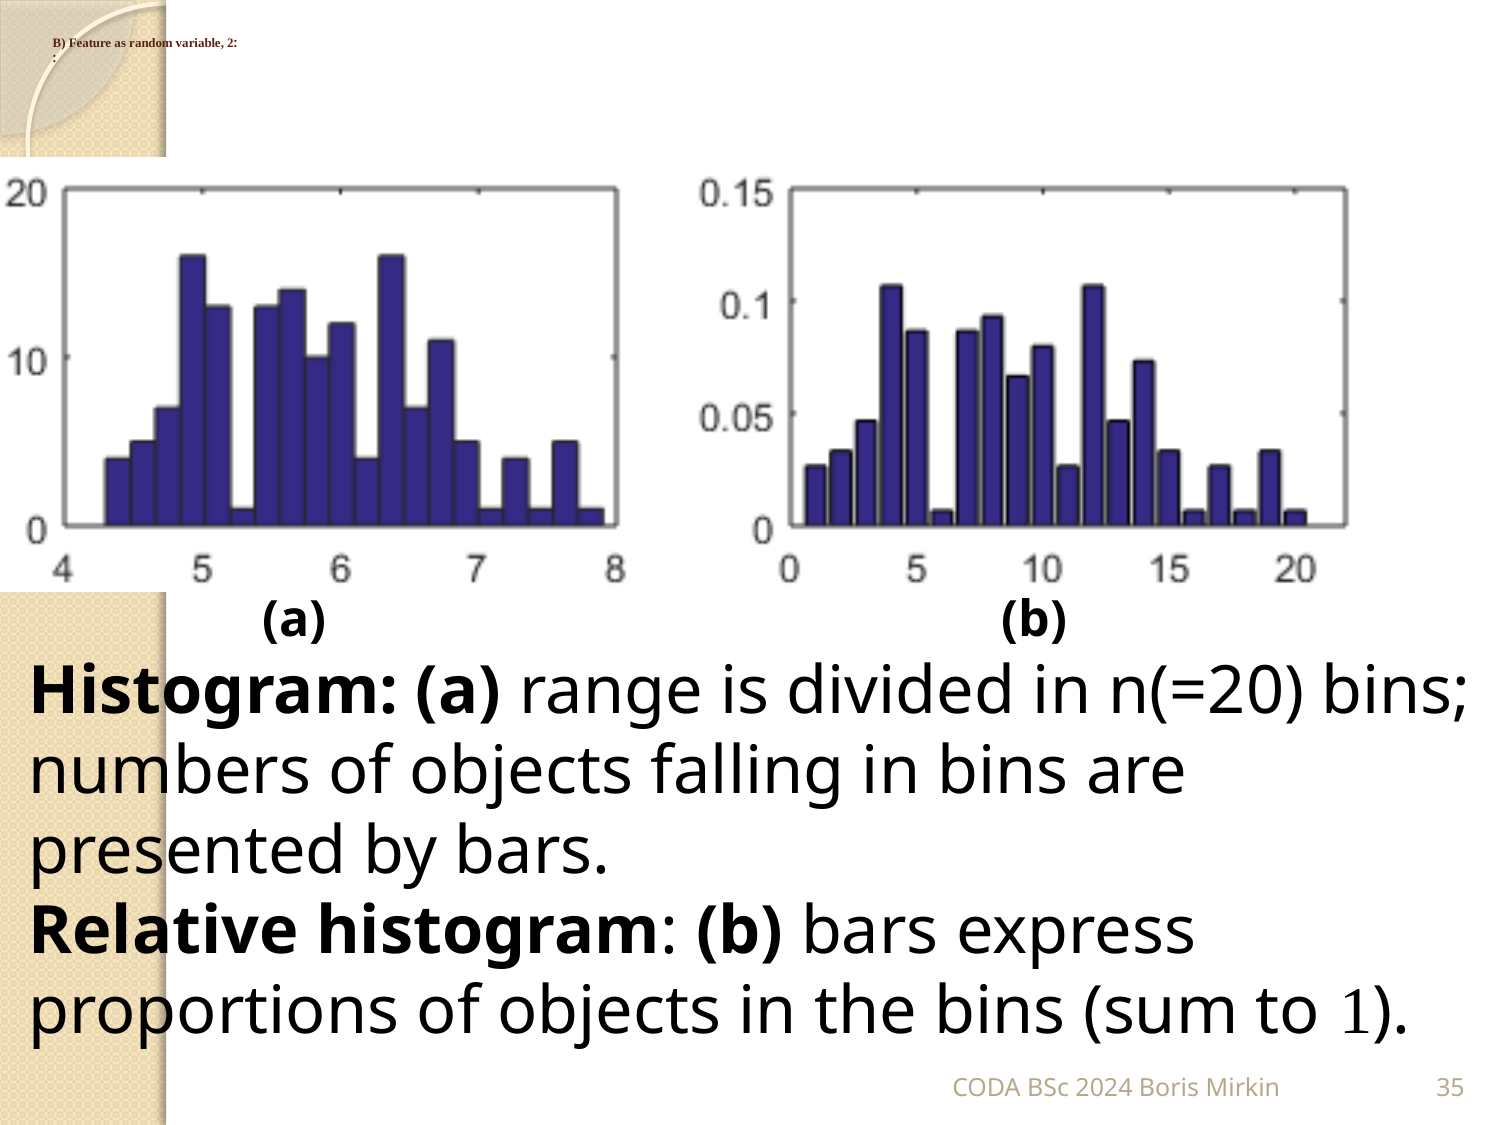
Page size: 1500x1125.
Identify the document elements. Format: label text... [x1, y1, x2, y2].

footer CODA BSc 2024 Boris Mirkin [937, 1034, 1413, 1113]
title B) Feature as random variable, 2: : [37, 0, 1463, 74]
slide_number 35 [1413, 1034, 1488, 1113]
list (a) (b) Histogram: (a) range is divided in n(=20) bins; numbers of objects falling in bins are presented by bars. Relative histogram: (b) bars express proportions of objects in the bins (sum to 1). [0, 608, 1488, 1125]
list (a) (b) Histogram: (a) range is divided in n(=20) bins; numbers of objects falling in bins are presented by bars. Relative histogram: (b) bars express proportions of objects in the bins (sum to 1). [0, 149, 1488, 153]
picture [0, 157, 1500, 592]
